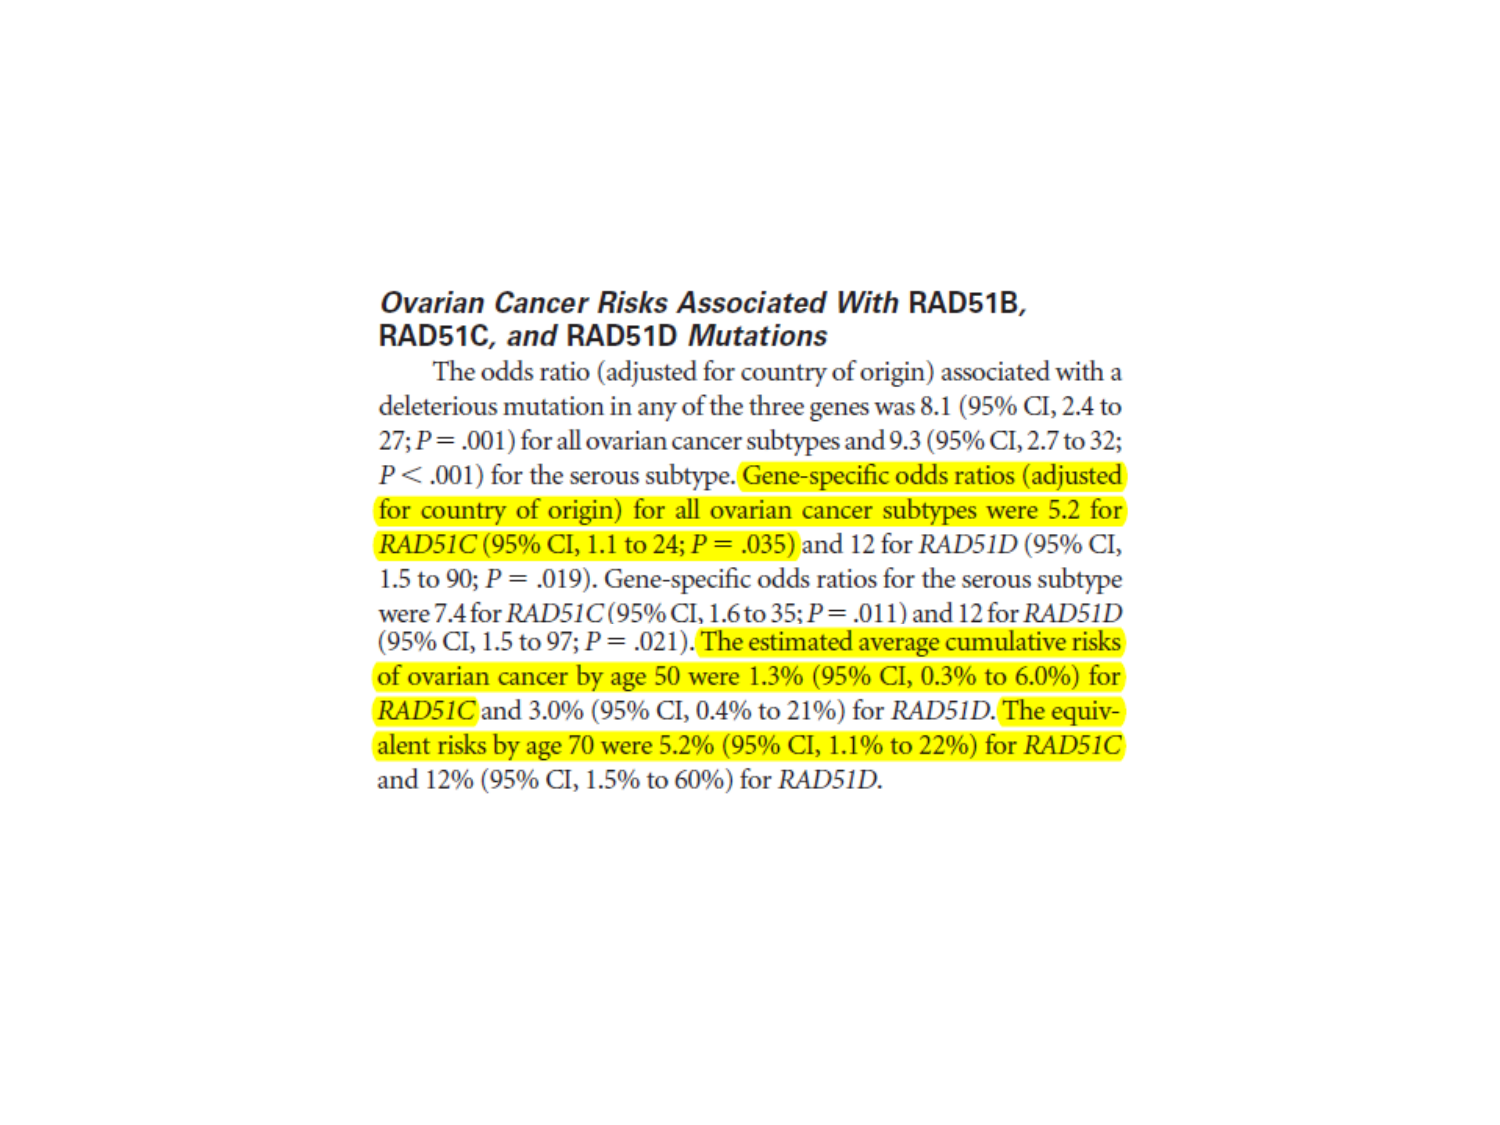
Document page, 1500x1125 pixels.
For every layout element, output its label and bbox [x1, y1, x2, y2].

list [360, 274, 1140, 625]
picture [362, 624, 1147, 804]
